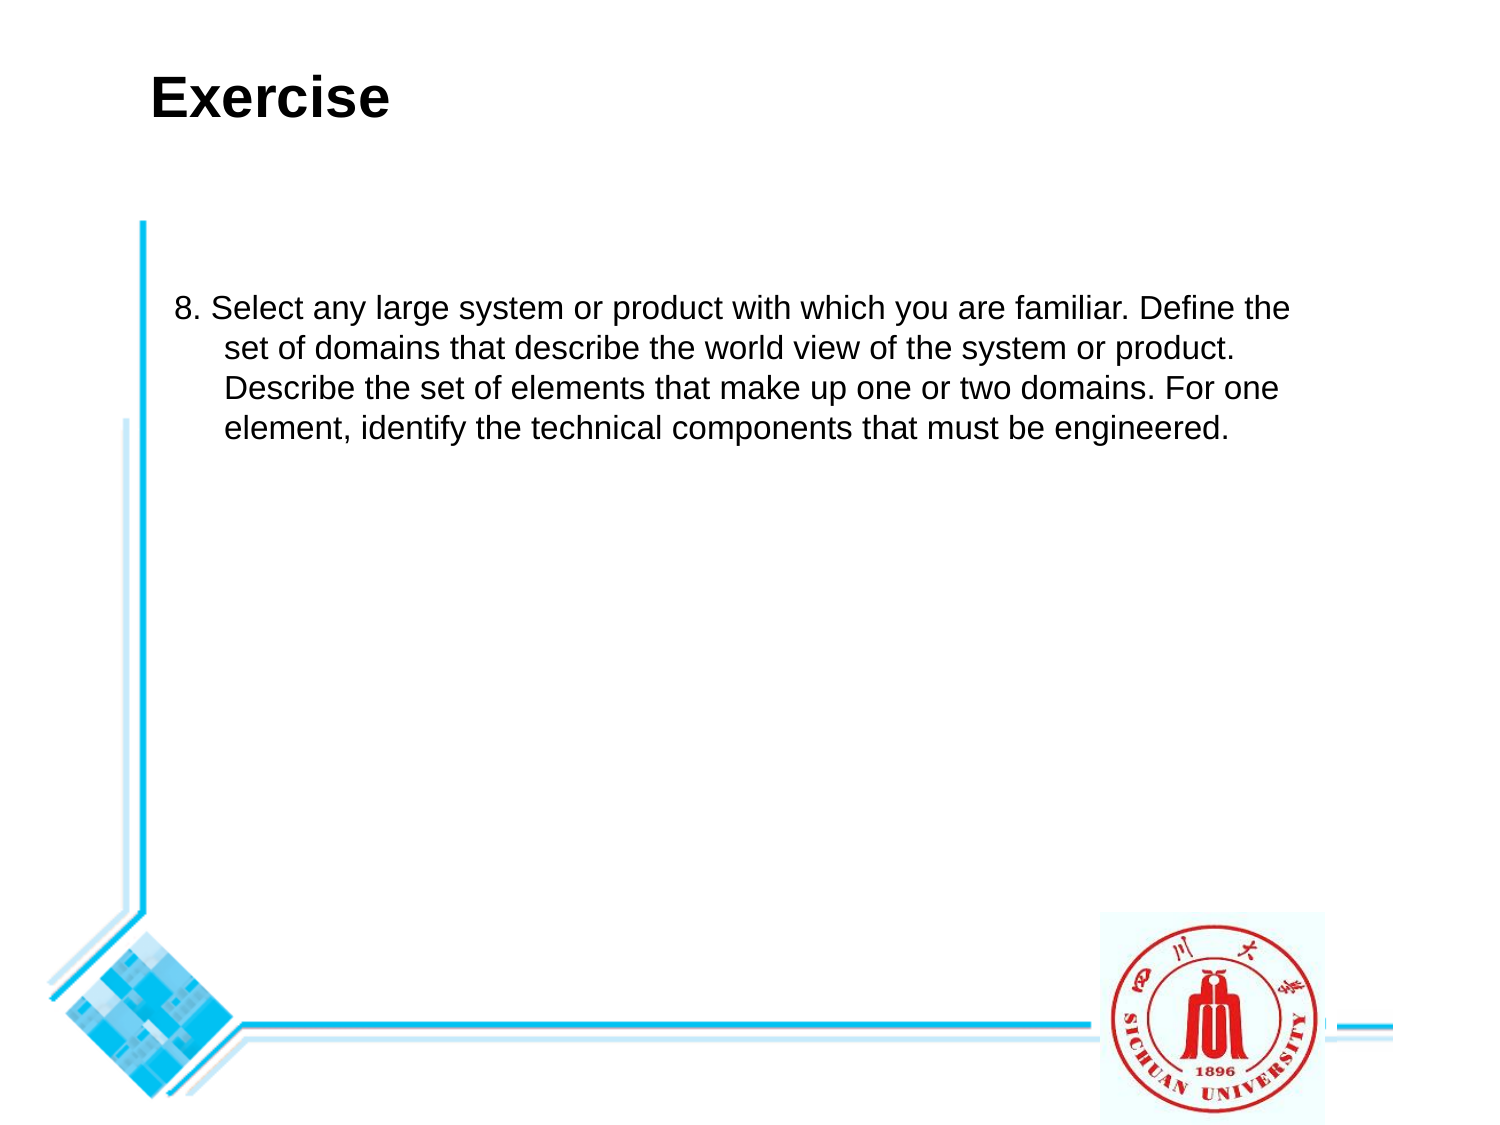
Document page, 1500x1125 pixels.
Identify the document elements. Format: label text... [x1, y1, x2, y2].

text_box 8. Select any large system or product with which you are familiar. Define the set of domains that describe the world view of the system or product. Describe the set of elements that make up one or two domains. For one element, identify the technical components that must be engineered. [159, 278, 1308, 574]
text_box Exercise [135, 62, 1412, 126]
picture [35, 209, 1393, 1125]
